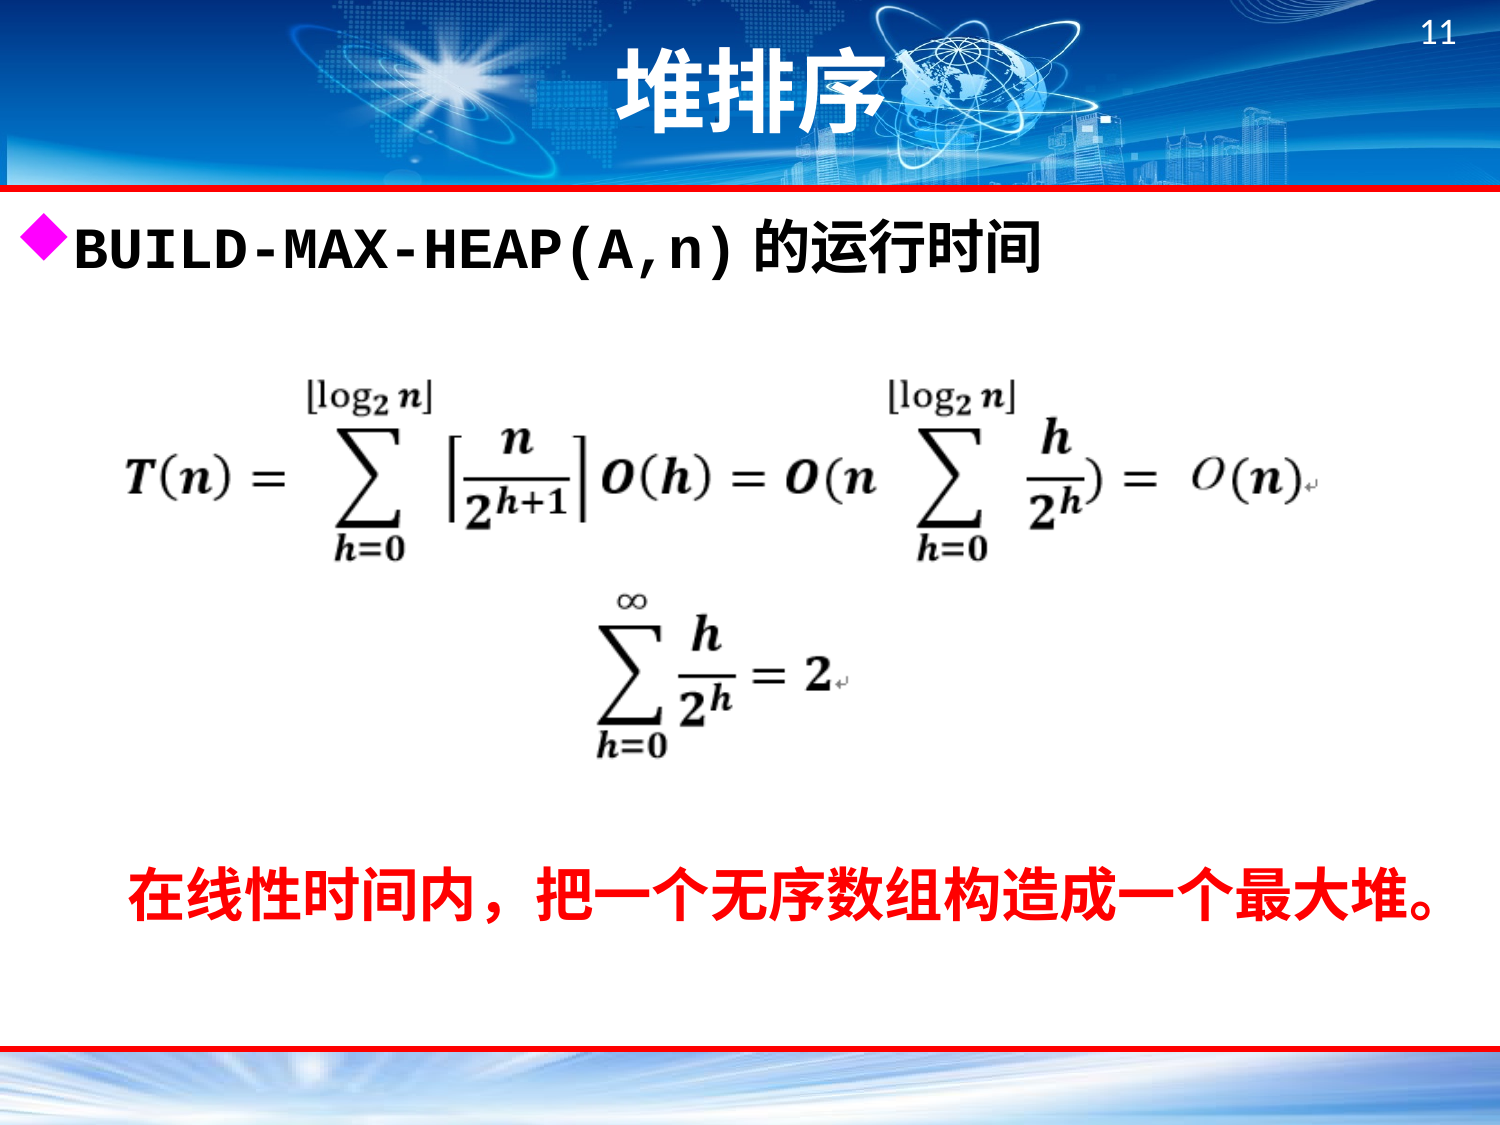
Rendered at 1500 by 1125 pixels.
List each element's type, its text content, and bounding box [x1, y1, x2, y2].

picture [0, 0, 1500, 185]
picture [0, 1052, 1500, 1125]
list BUILD-MAX-HEAP(A,n)的运行时间 [0, 197, 1498, 1022]
text_box 在线性时间内，把一个无序数组构造成一个最大堆。 [103, 789, 1433, 998]
title 堆排序 [3, 2, 1500, 189]
picture [81, 315, 1343, 785]
